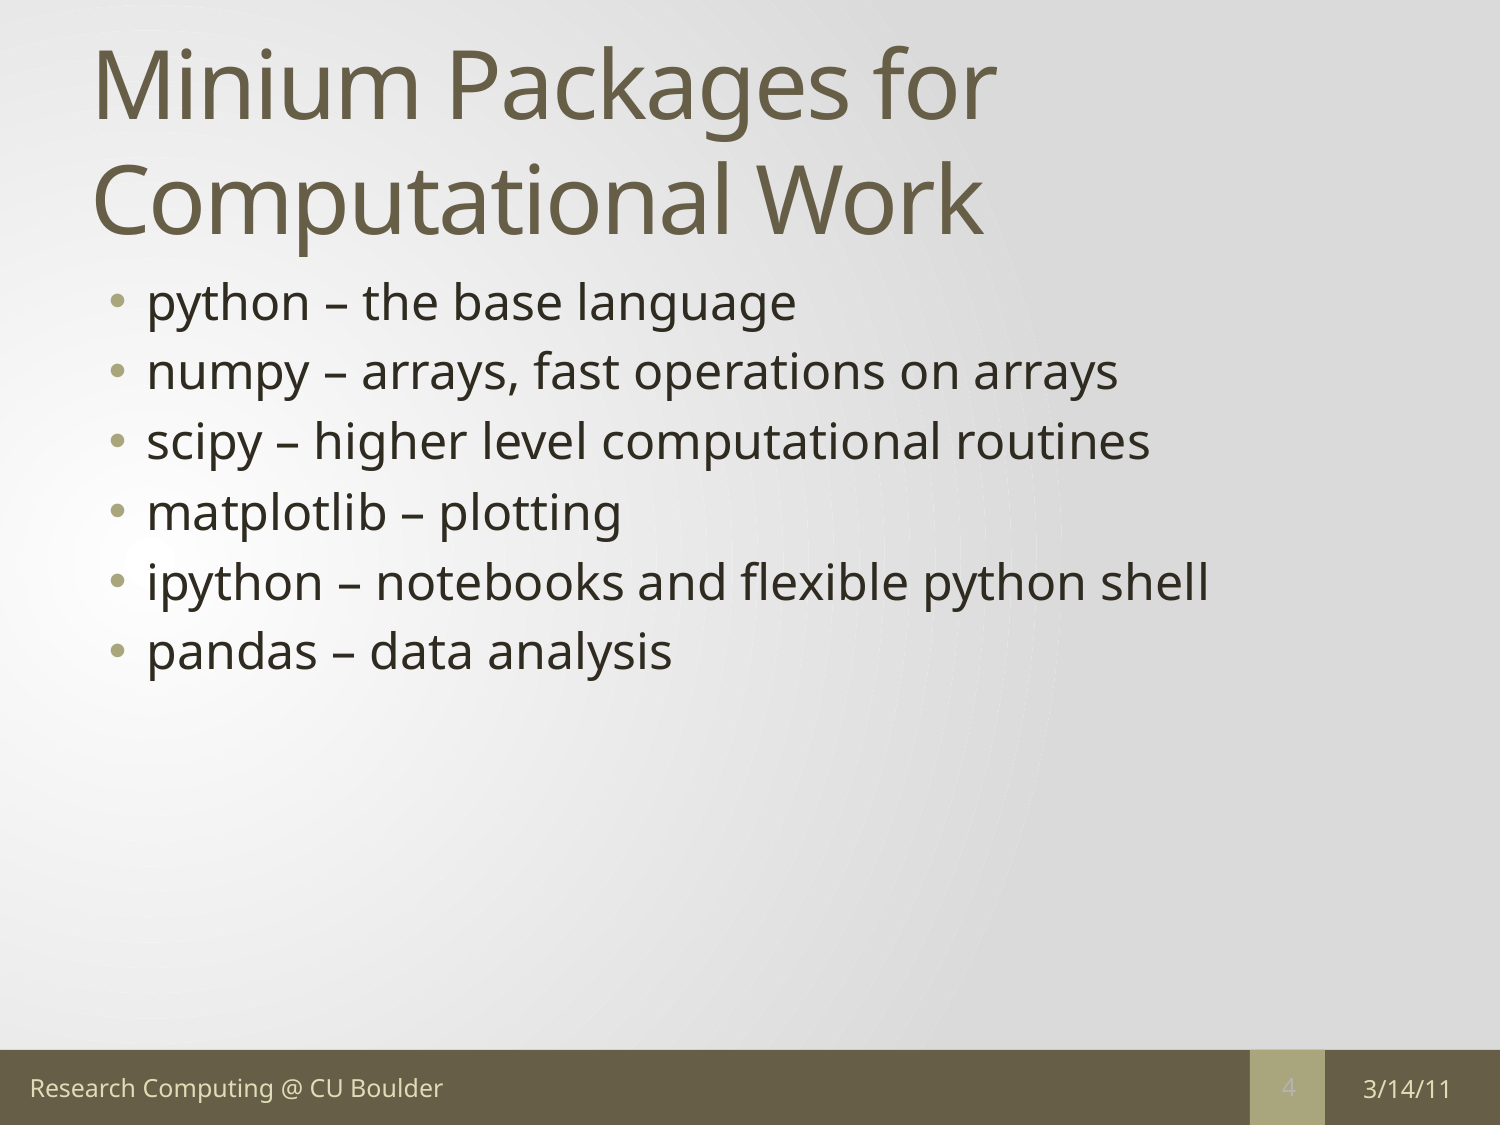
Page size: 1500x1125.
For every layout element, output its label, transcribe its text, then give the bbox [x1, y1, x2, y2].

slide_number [1348, 1058, 1490, 1119]
list python – the base language numpy – arrays, fast operations on arrays scipy – higher level computational routines matplotlib – plotting ipython – notebooks and flexible python shell pandas – data analysis [75, 262, 1419, 1032]
slide_number 4 [1264, 1065, 1312, 1111]
title Minium Packages for Computational Work [75, 45, 1419, 233]
